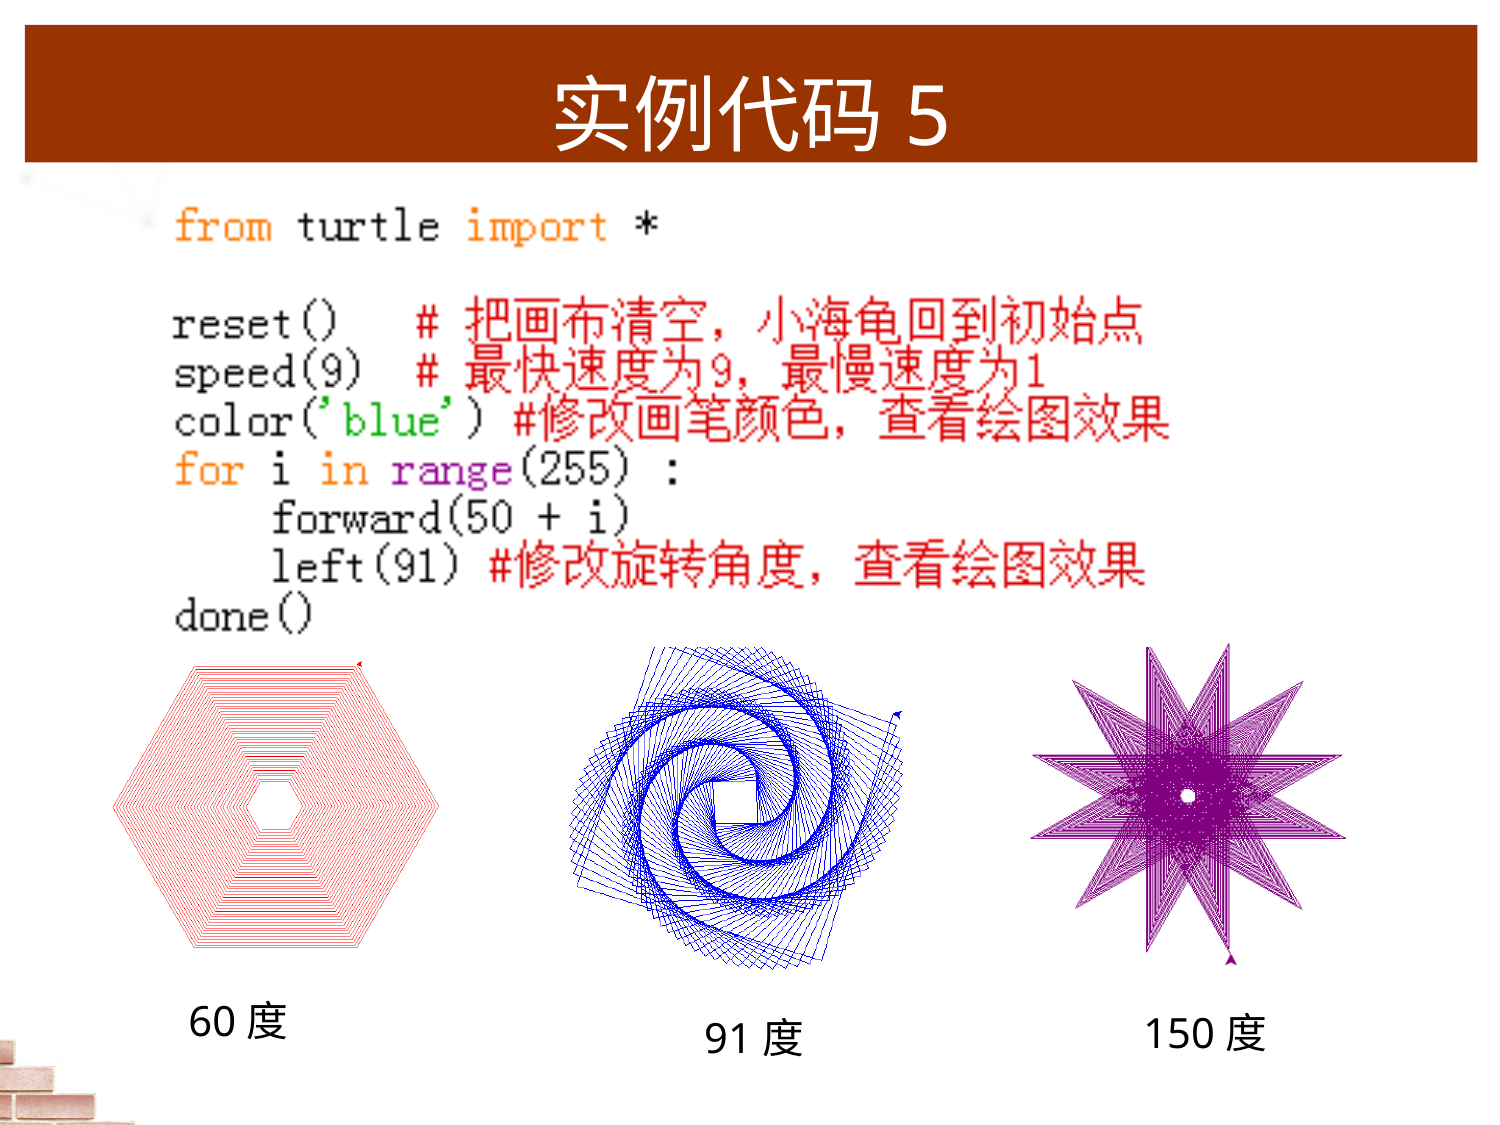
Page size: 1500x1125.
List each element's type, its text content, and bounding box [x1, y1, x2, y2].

picture [0, 992, 213, 1125]
text_box 150度 [1128, 999, 1282, 1065]
text_box [2, 33, 226, 257]
text_box 91度 [689, 1004, 819, 1070]
title 实例代码5 [24, 24, 1478, 163]
picture [100, 656, 444, 958]
text_box 60度 [173, 987, 303, 1053]
picture [159, 195, 1365, 977]
